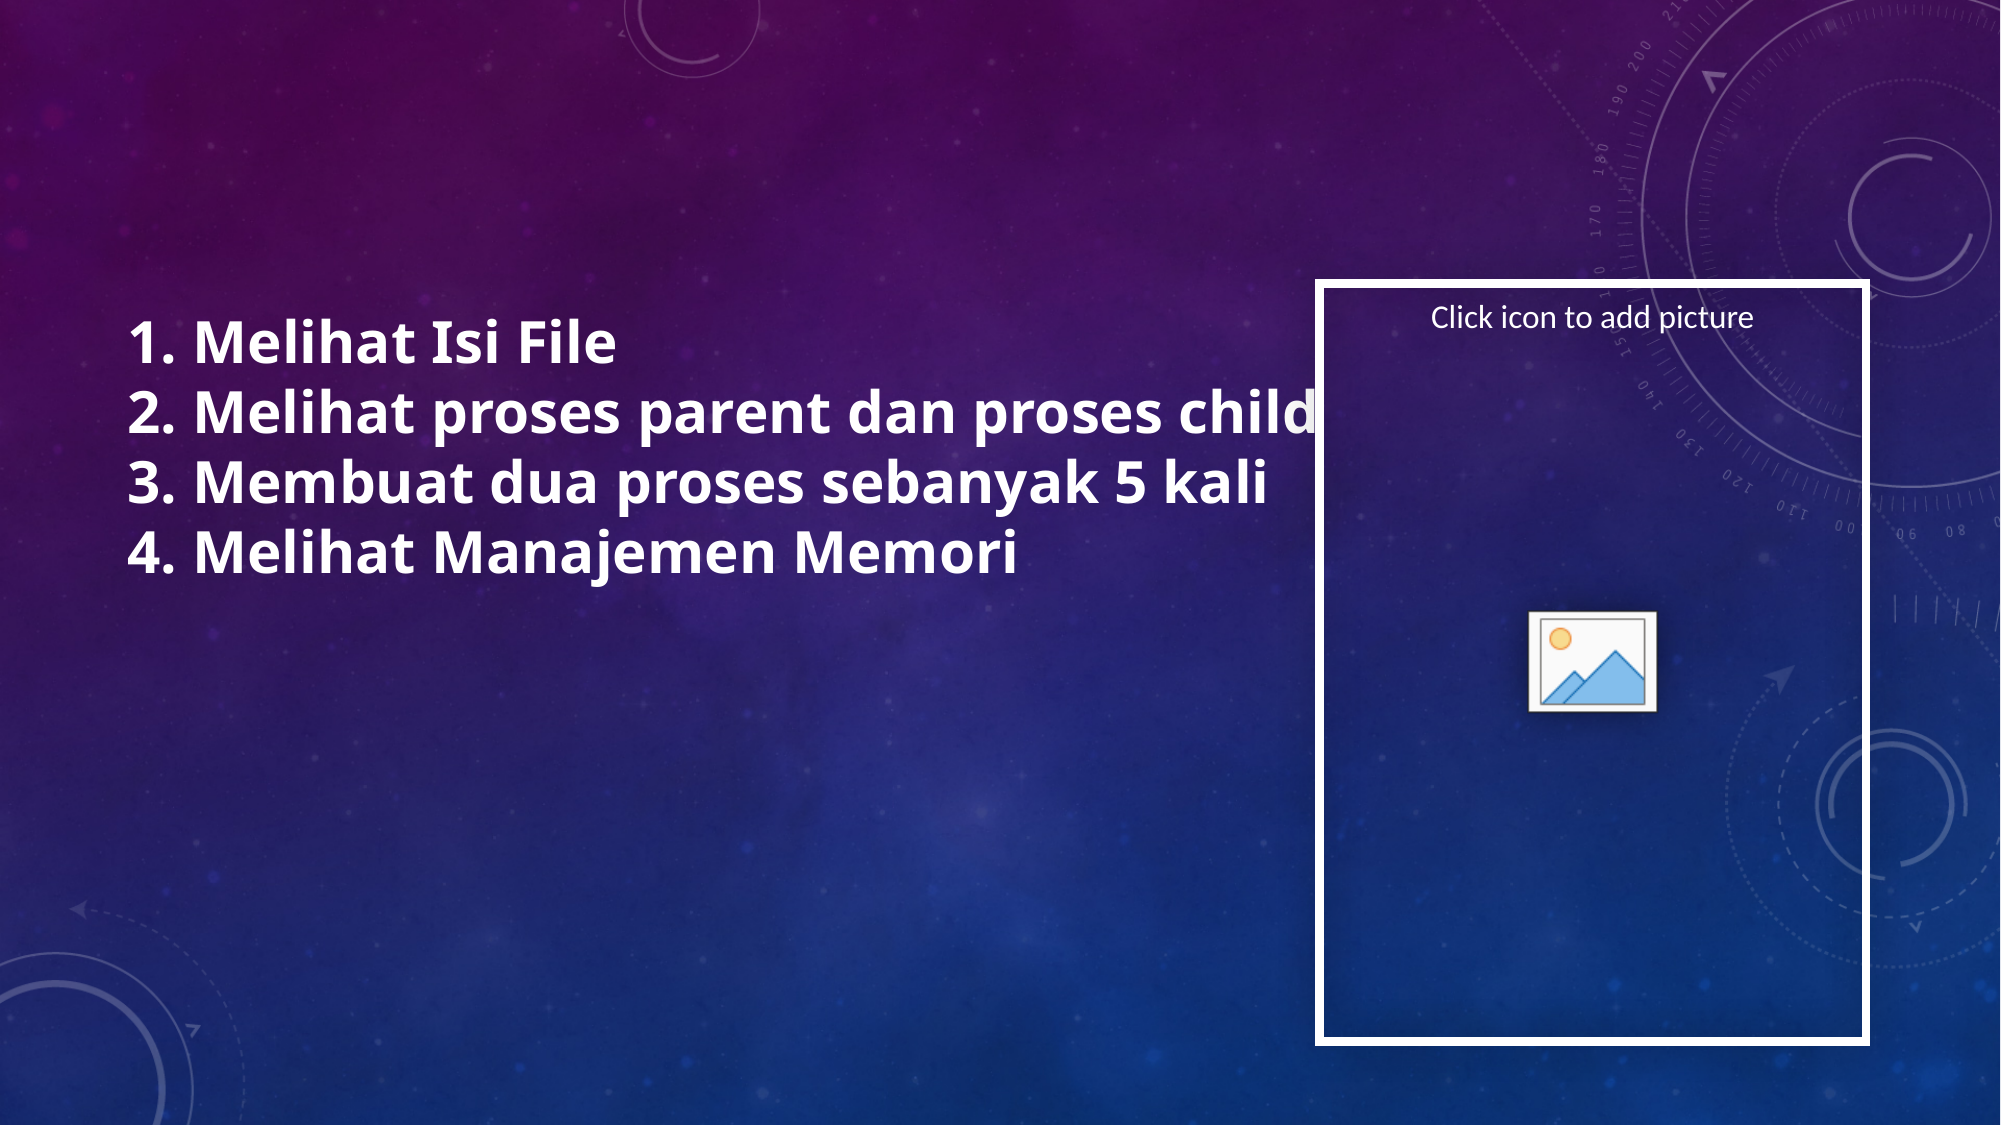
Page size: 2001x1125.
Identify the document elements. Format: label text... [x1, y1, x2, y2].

picture [0, 0, 2001, 1125]
title 1. Melihat Isi File 2. Melihat proses parent dan proses child 3. Membuat dua proses sebanyak 5 kali 4. Melihat Manajemen Memori [112, 262, 1313, 663]
